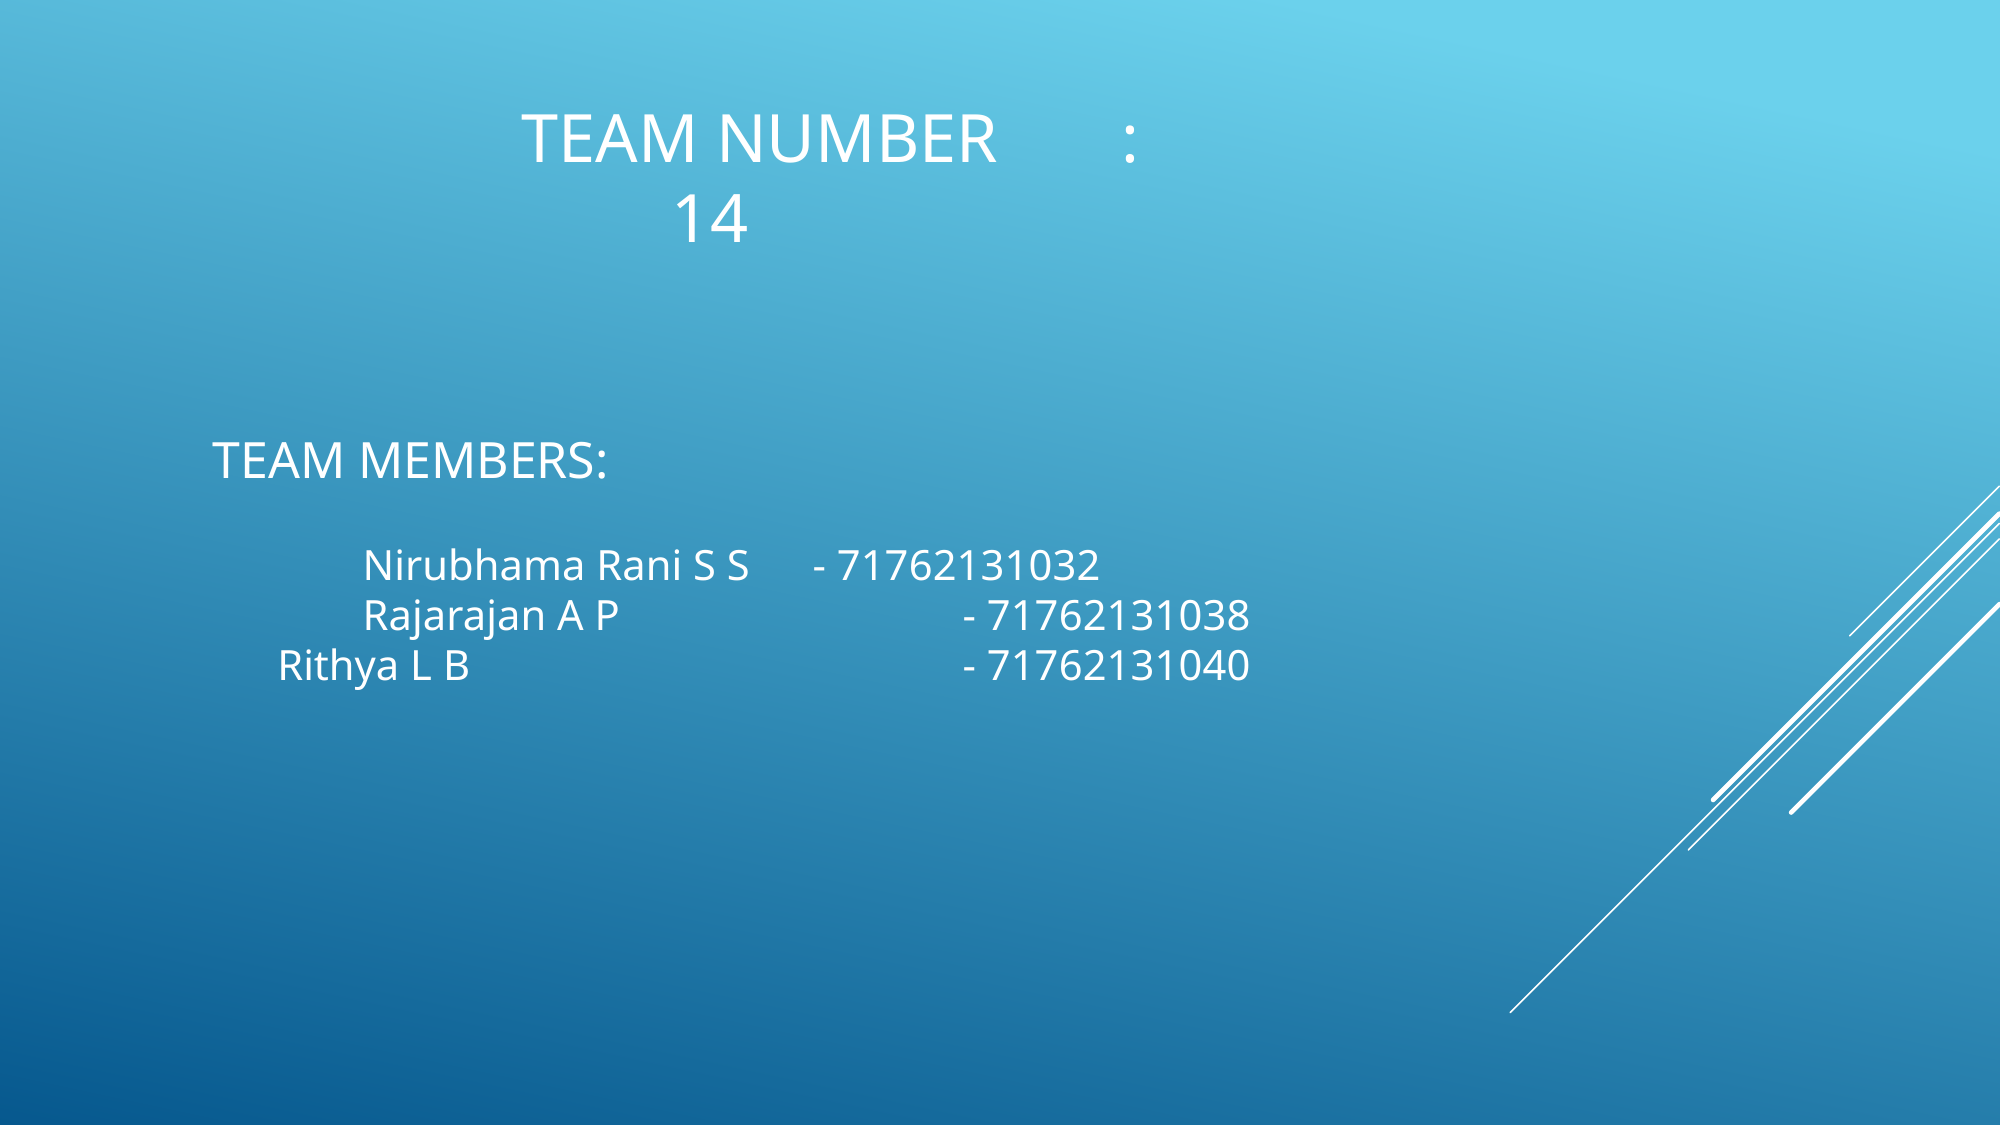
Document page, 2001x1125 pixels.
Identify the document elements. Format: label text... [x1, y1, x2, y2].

text_box TEAM MEMBERS: Nirubhama Rani S S - 71762131032 Rajarajan A P - 71762131038 Rithya L B - 71762131040 [197, 421, 1533, 741]
text_box TEAM NUMBER : 14 [507, 88, 1224, 264]
